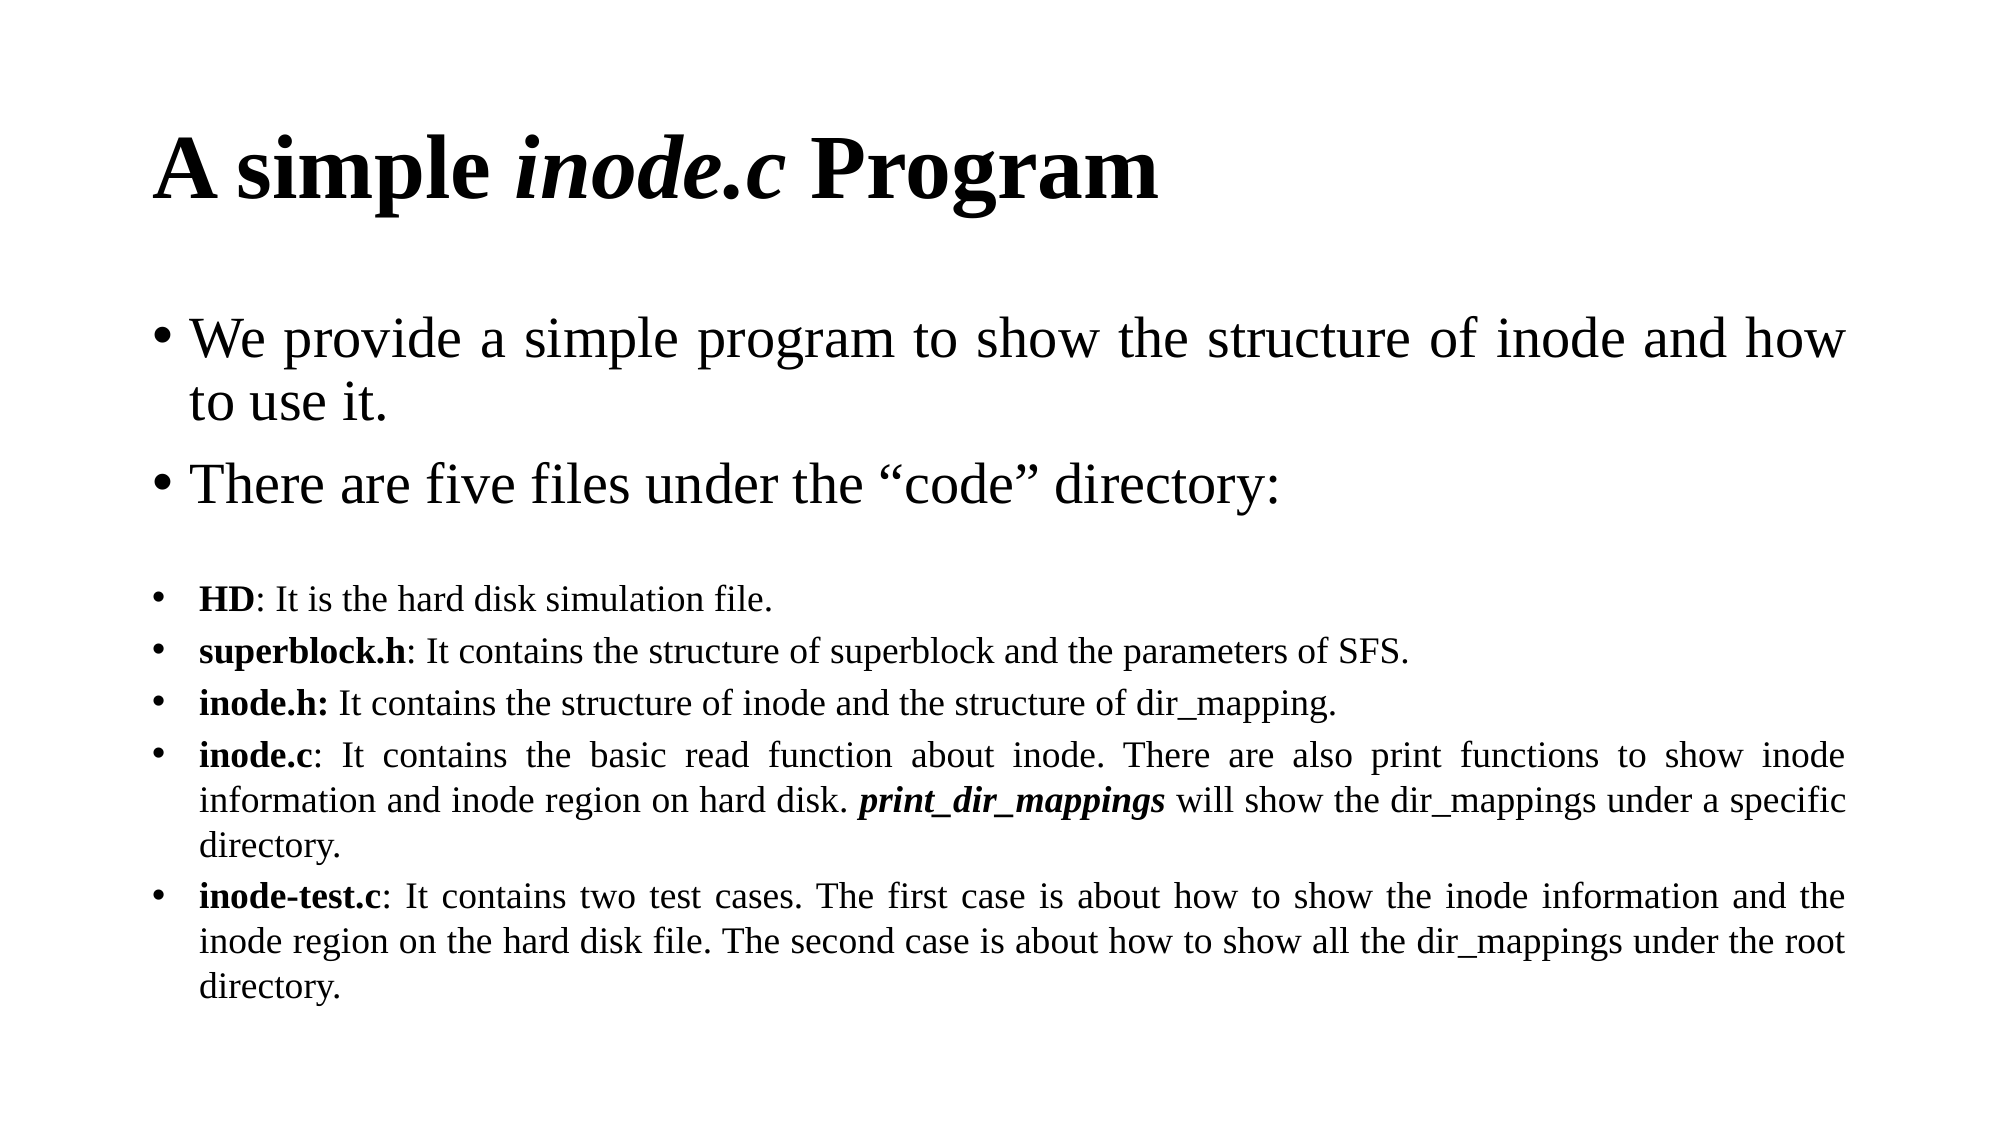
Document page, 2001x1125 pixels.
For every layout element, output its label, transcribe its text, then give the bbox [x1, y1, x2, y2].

text_box HD: It is the hard disk simulation file. superblock.h: It contains the structure of superblock and the parameters of SFS. inode.h: It contains the structure of inode and the structure of dir_mapping. inode.c: It contains the basic read function about inode. There are also print functions to show inode information and inode region on hard disk. print_dir_mappings will show the dir_mappings under a specific directory. inode-test.c: It contains two test cases. The first case is about how to show the inode information and the inode region on the hard disk file. The second case is about how to show all the dir_mappings under the root directory. [137, 566, 1863, 1014]
list We provide a simple program to show the structure of inode and how to use it. There are five files under the “code” directory: [137, 299, 1863, 517]
title A simple inode.c Program [137, 59, 1863, 278]
